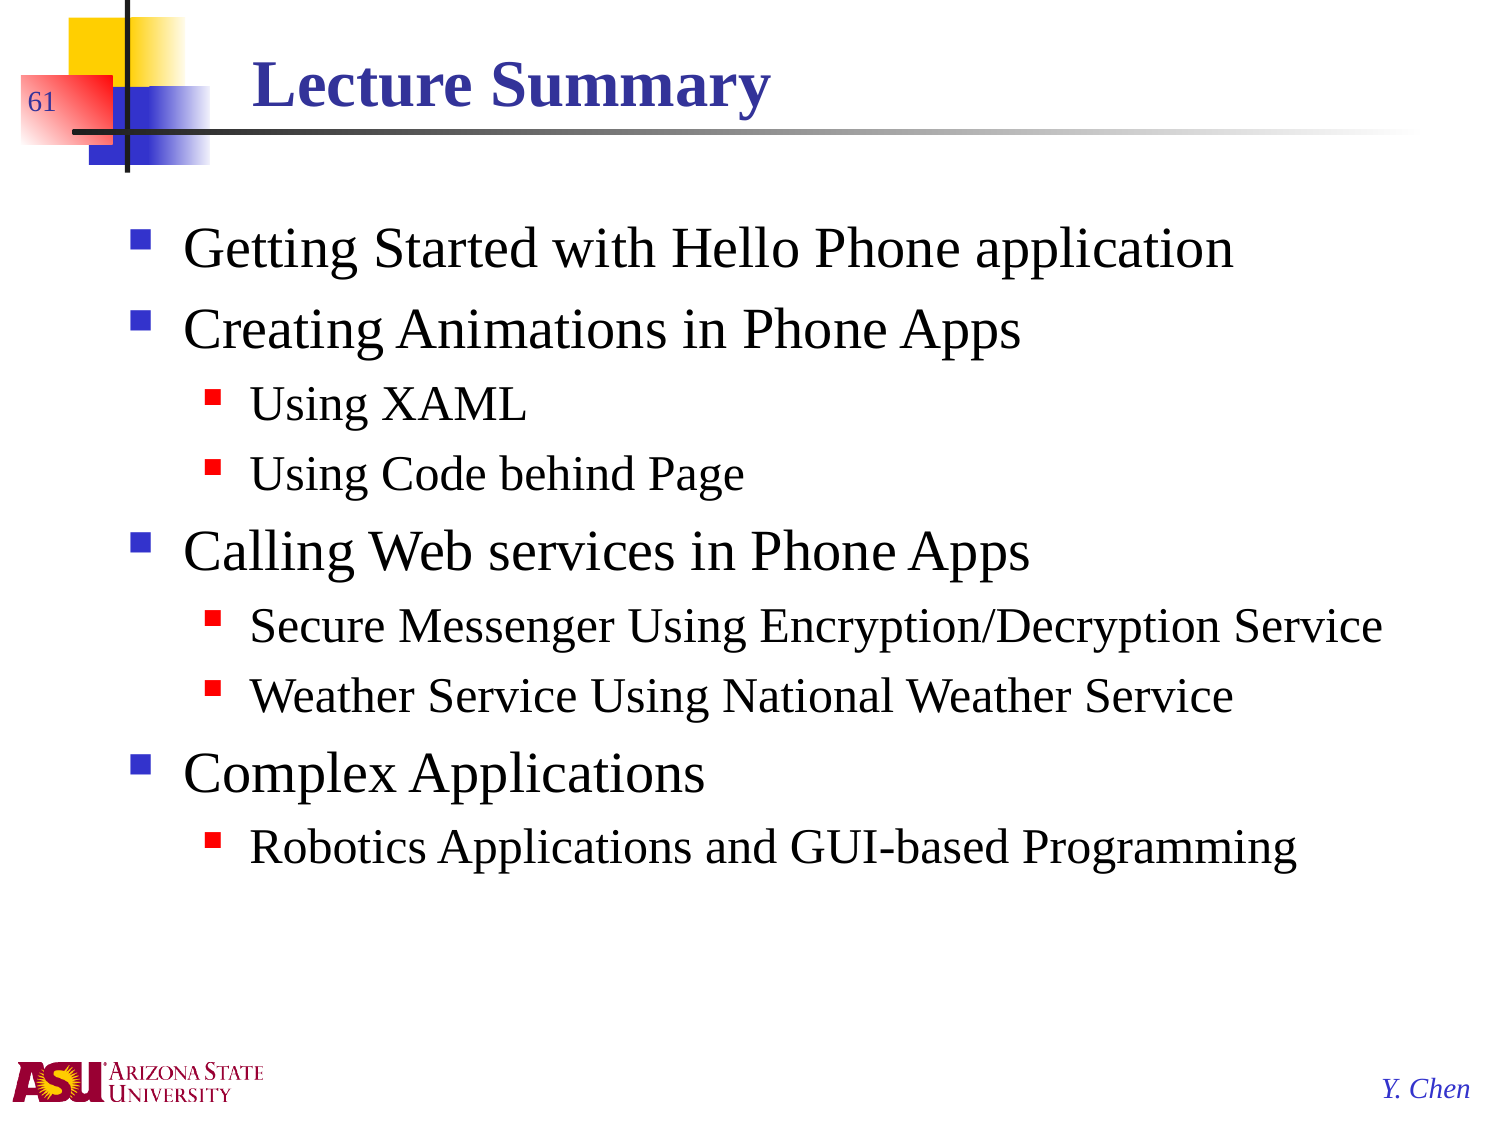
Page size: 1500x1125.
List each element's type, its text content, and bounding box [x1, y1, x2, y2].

slide_number 61 [12, 49, 113, 126]
list Getting Started with Hello Phone application Creating Animations in Phone Apps Using XAML Using Code behind Page Calling Web services in Phone Apps Secure Messenger Using Encryption/Decryption Service Weather Service Using National Weather Service Complex Applications Robotics Applications and GUI-based Programming [112, 201, 1469, 1061]
picture [12, 1062, 263, 1102]
title Lecture Summary [237, 24, 1488, 128]
